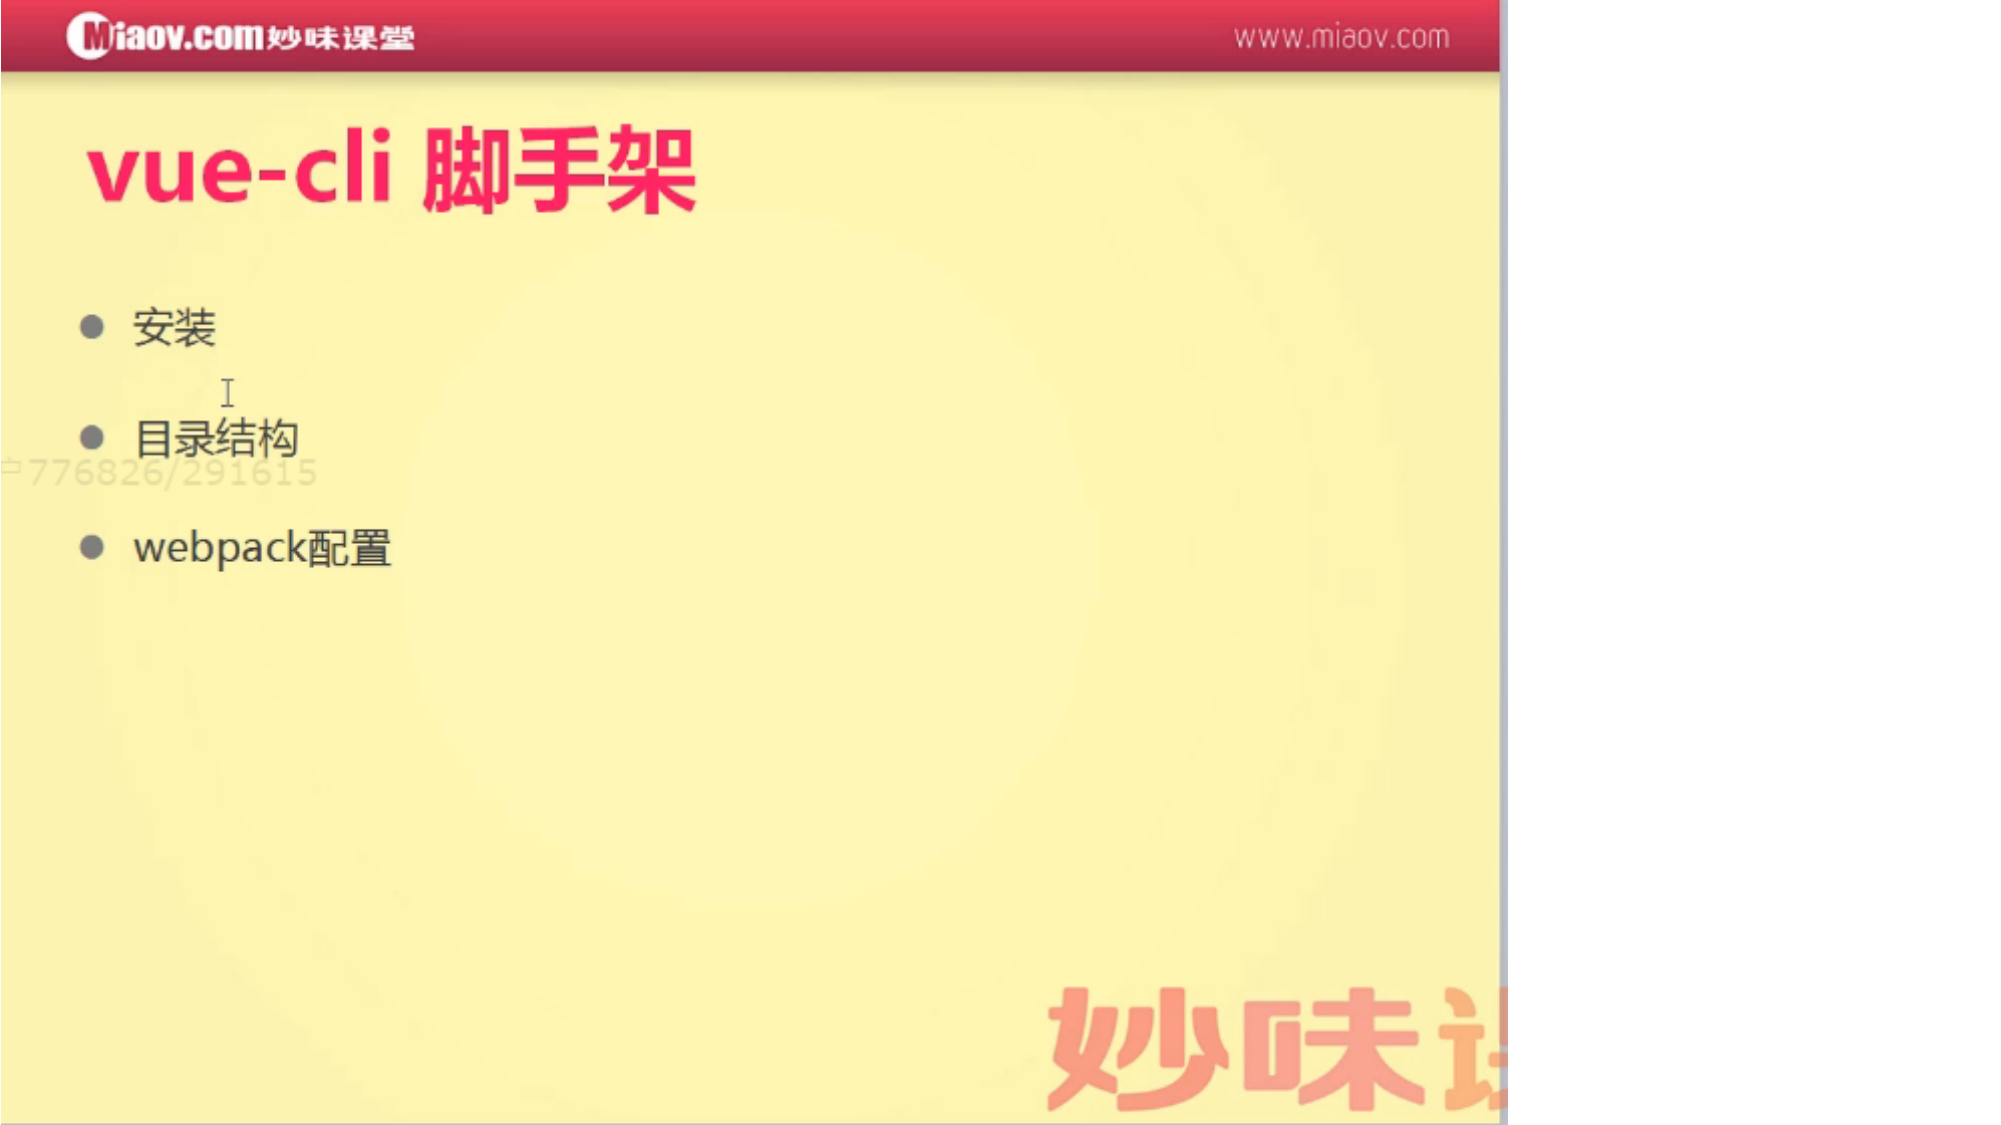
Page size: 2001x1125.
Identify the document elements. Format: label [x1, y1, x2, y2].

list [1, 0, 1508, 1125]
